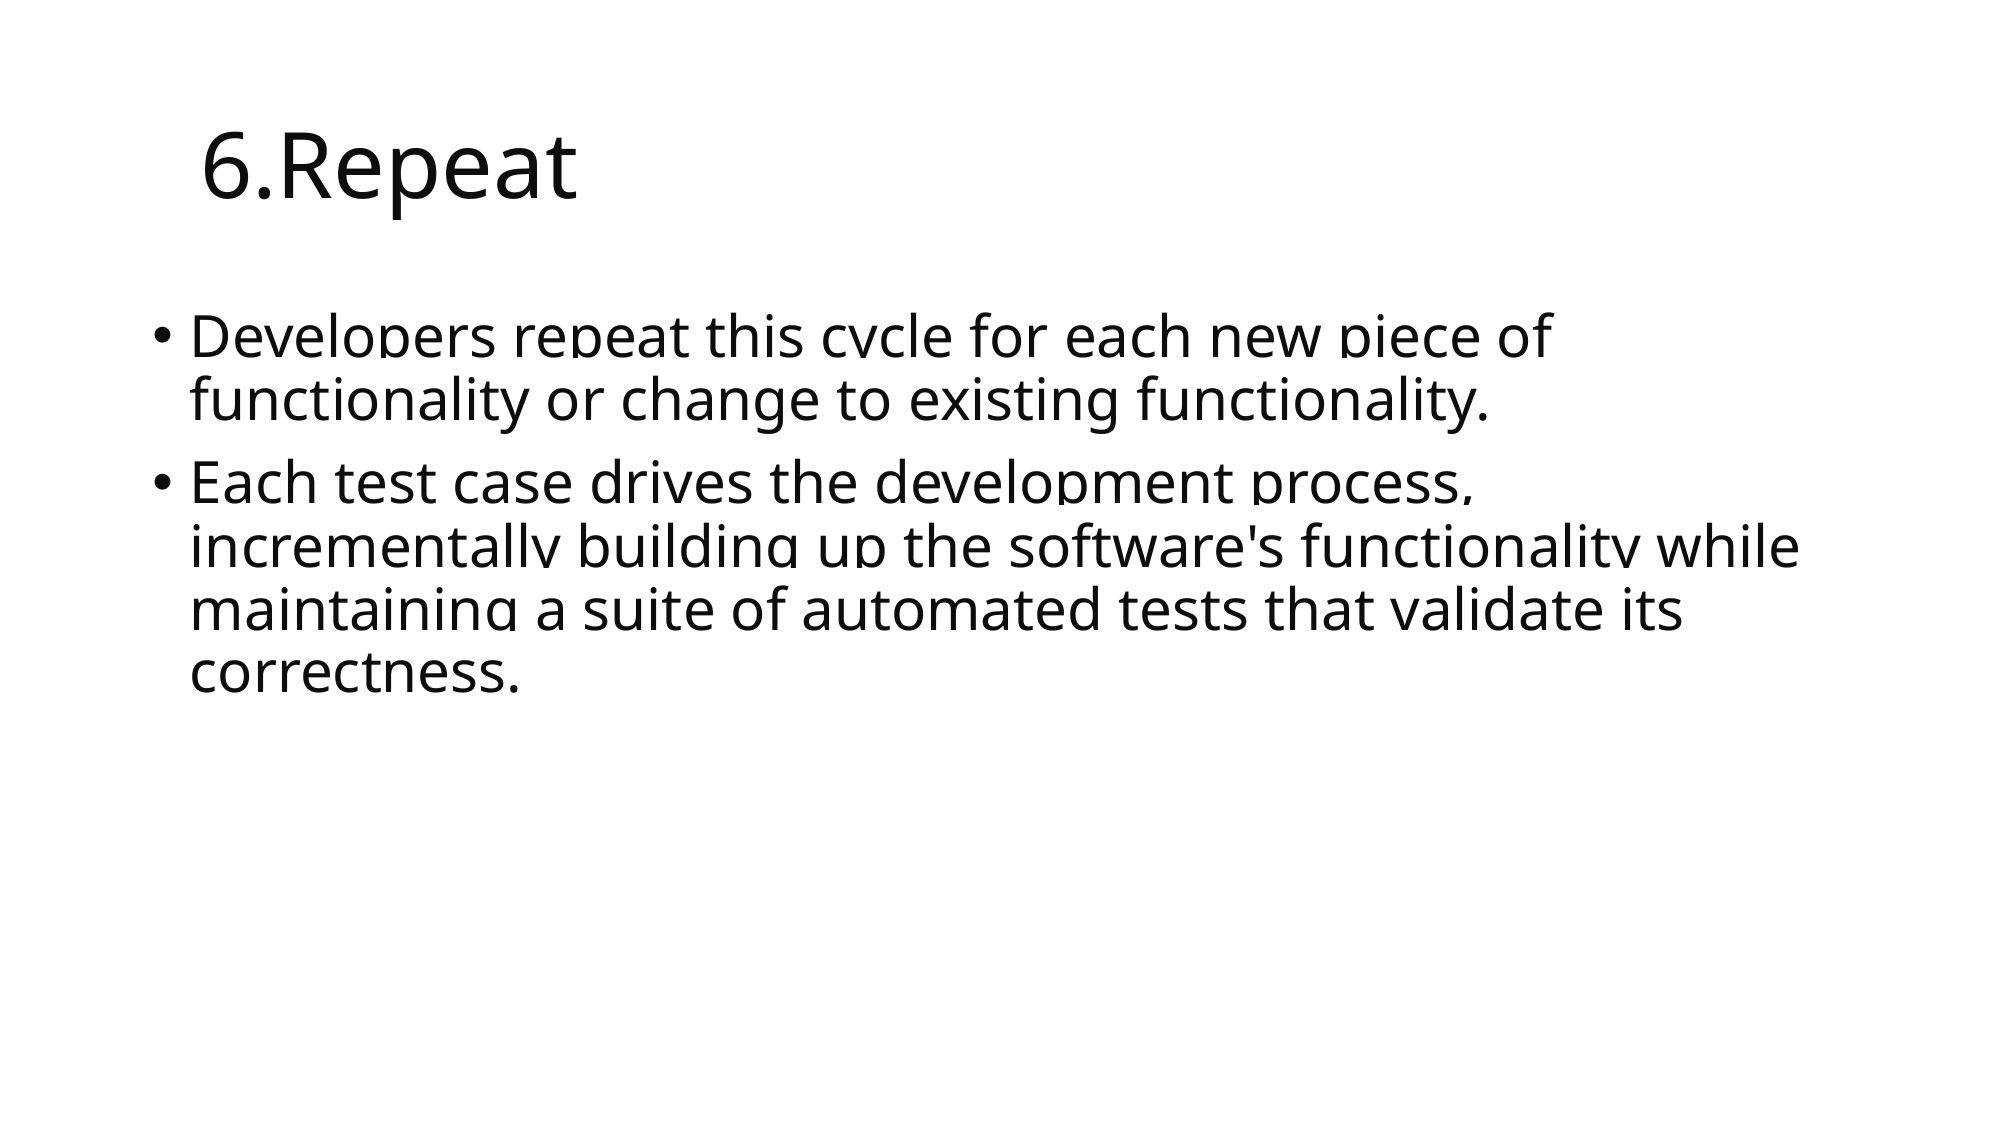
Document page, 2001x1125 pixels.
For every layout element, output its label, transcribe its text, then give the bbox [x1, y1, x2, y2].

list Developers repeat this cycle for each new piece of functionality or change to existing functionality. Each test case drives the development process, incrementally building up the software's functionality while maintaining a suite of automated tests that validate its correctness. [137, 299, 1863, 1014]
title 6.Repeat [137, 59, 1863, 278]
